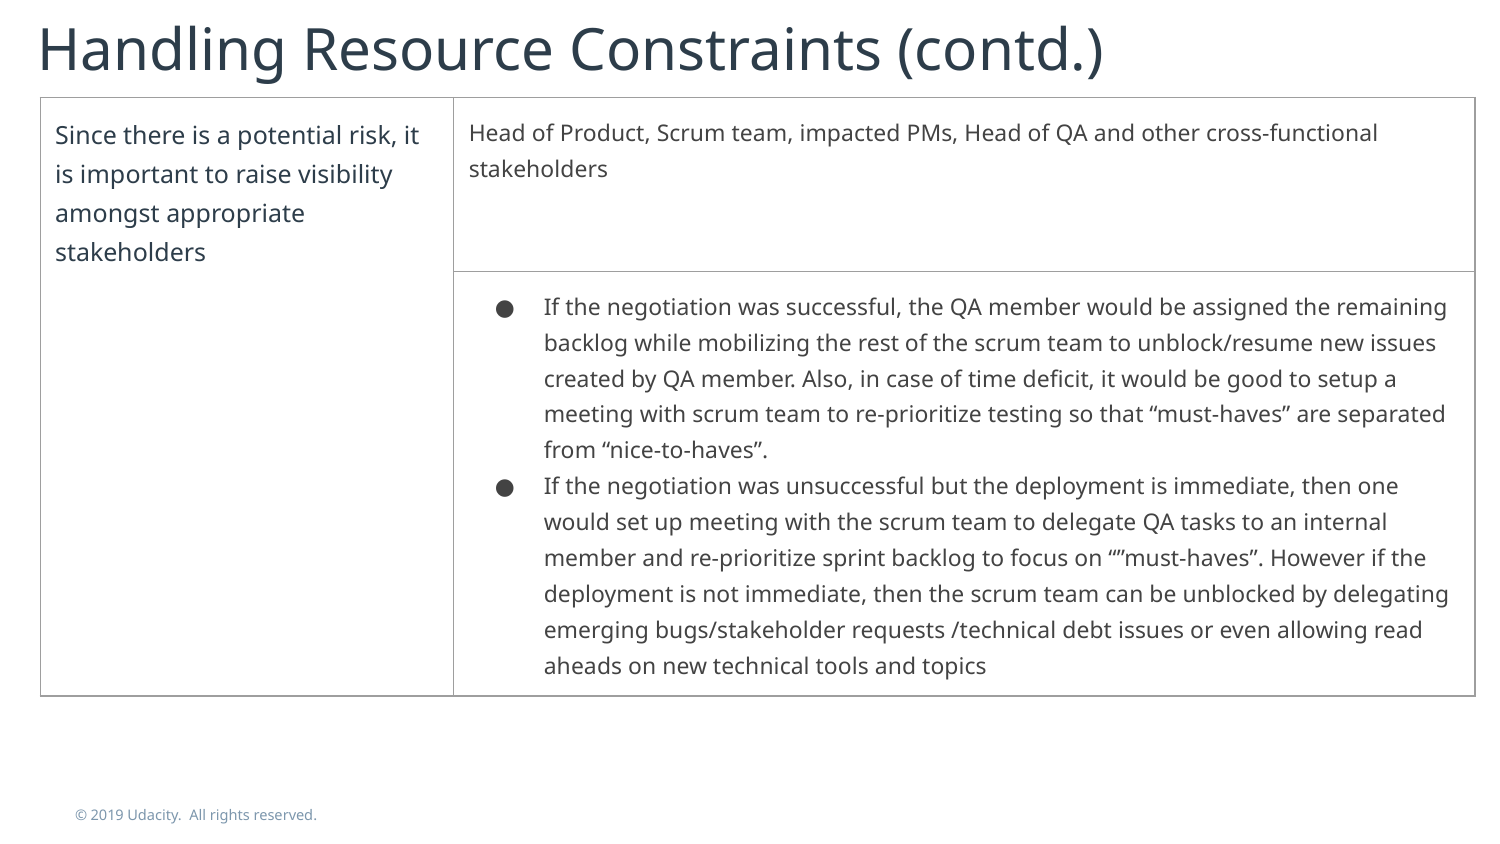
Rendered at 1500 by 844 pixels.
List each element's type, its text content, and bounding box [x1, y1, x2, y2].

text_box © 2019 Udacity. All rights reserved. [75, 806, 725, 825]
text_box Handling Resource Constraints (contd.) [37, 12, 1388, 88]
table_header Head of Product, Scrum team, impacted PMs, Head of QA and other cross-functional stakeholders [454, 98, 1474, 271]
table_header Since there is a potential risk, it is important to raise visibility amongst appropriate stakeholders [41, 98, 453, 695]
table_cell If the negotiation was successful, the QA member would be assigned the remaining backlog while mobilizing the rest of the scrum team to unblock/resume new issues created by QA member. Also, in case of time deficit, it would be good to setup a meeting with scrum team to re-prioritize testing so that “must-haves” are separated from “nice-to-haves”. If the negotiation was unsuccessful but the deployment is immediate, then one would set up meeting with the scrum team to delegate QA tasks to an internal member and re-prioritize sprint backlog to focus on “”must-haves”. However if the deployment is not immediate, then the scrum team can be unblocked by delegating emerging bugs/stakeholder requests /technical debt issues or even allowing read aheads on new technical tools and topics [454, 272, 1474, 695]
